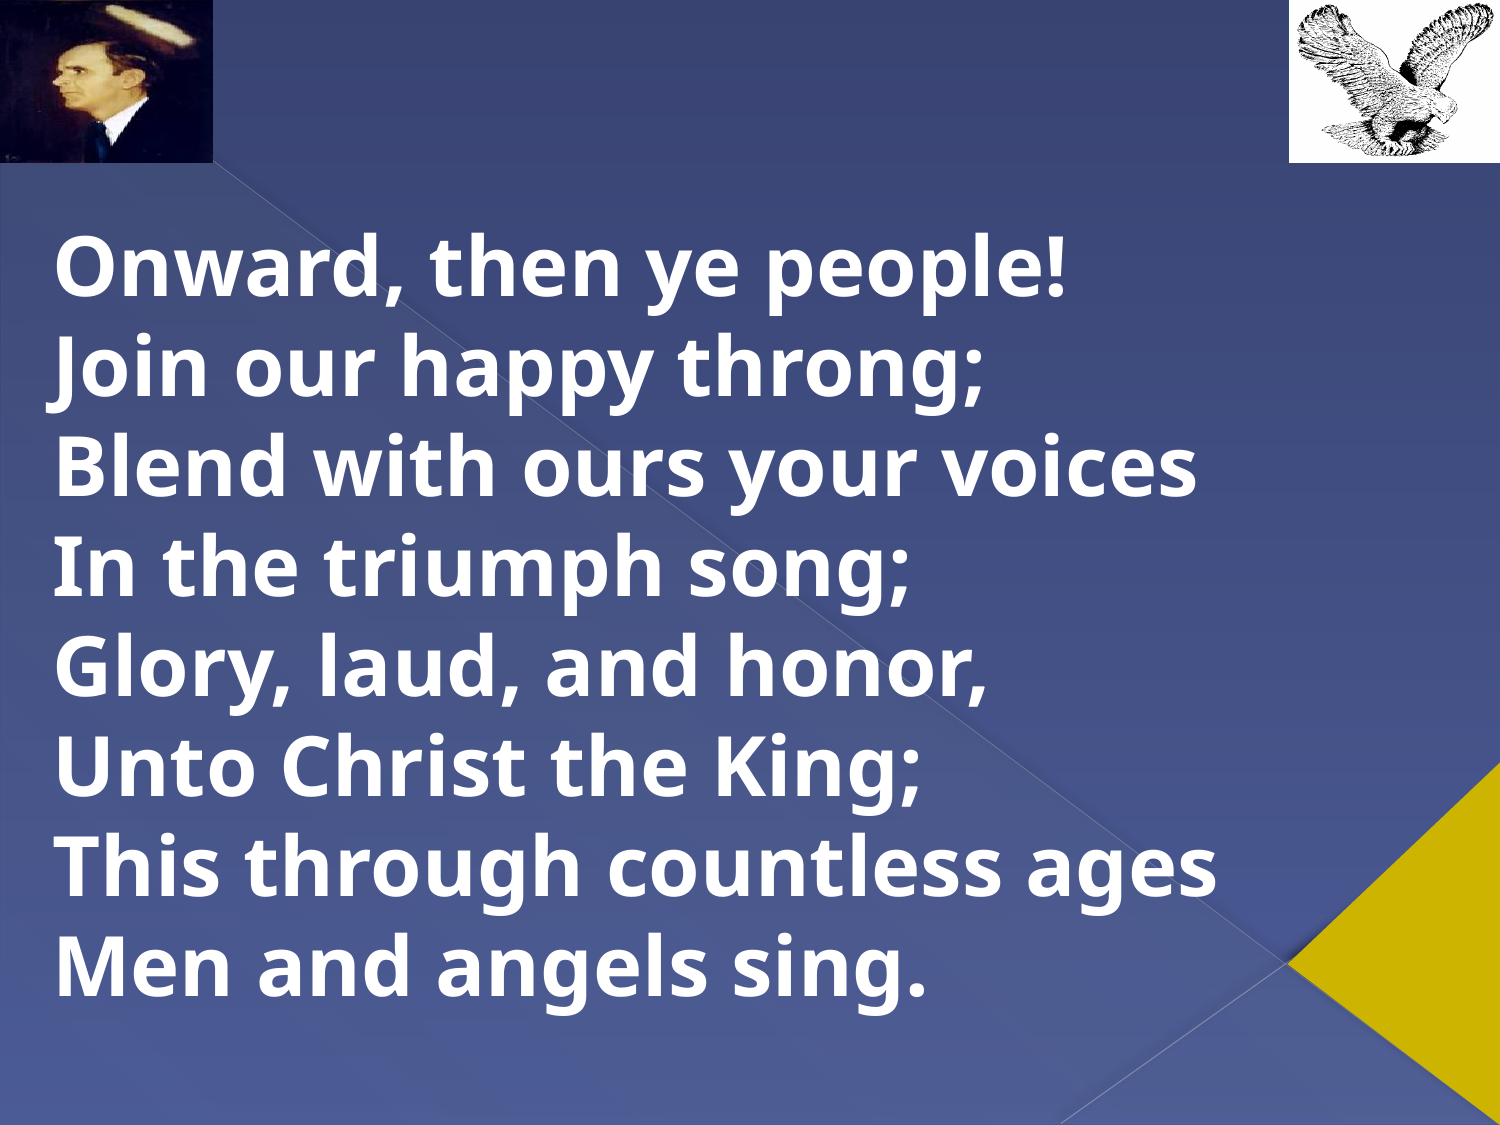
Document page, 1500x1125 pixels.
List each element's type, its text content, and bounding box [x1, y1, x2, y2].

picture [0, 0, 213, 163]
picture [1288, 0, 1500, 163]
text_box [1357, 1020, 1500, 1125]
text_box Onward, then ye people! Join our happy throng; Blend with ours your voices In the triumph song; Glory, laud, and honor, Unto Christ the King; This through countless ages Men and angels sing. [37, 205, 1500, 1020]
